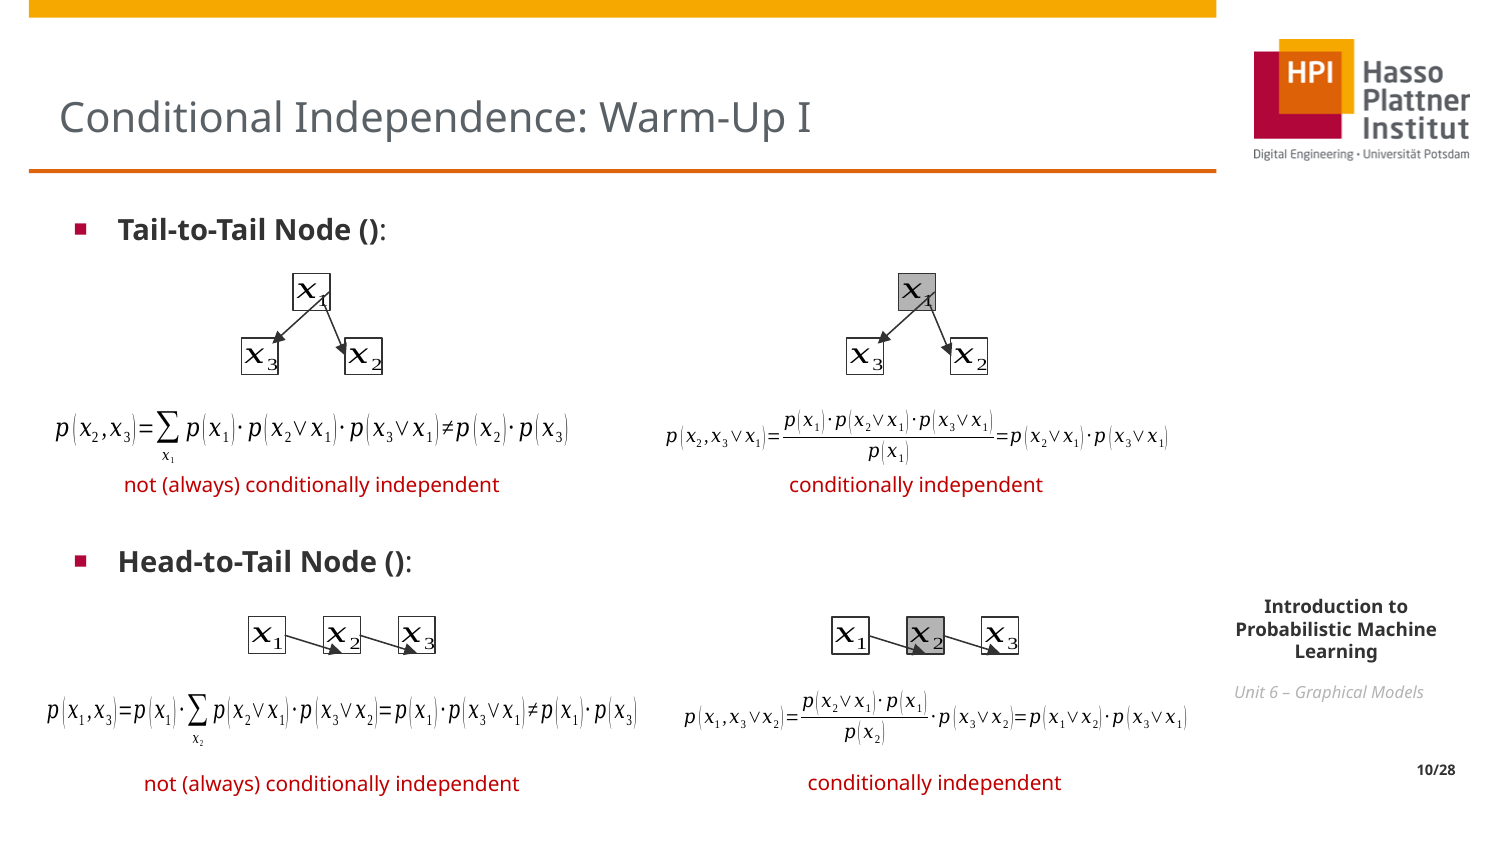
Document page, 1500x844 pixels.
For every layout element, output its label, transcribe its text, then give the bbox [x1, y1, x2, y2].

text_box not (always) conditionally independent [124, 765, 539, 801]
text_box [271, 304, 300, 344]
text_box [323, 304, 352, 344]
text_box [877, 304, 905, 344]
title Conditional Independence: Warm-Up I [58, 17, 1187, 170]
text_box not (always) conditionally independent [104, 466, 519, 502]
text_box conditionally independent [744, 466, 1089, 502]
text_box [929, 304, 957, 344]
text_box conditionally independent [784, 764, 1085, 800]
picture [1254, 39, 1470, 161]
